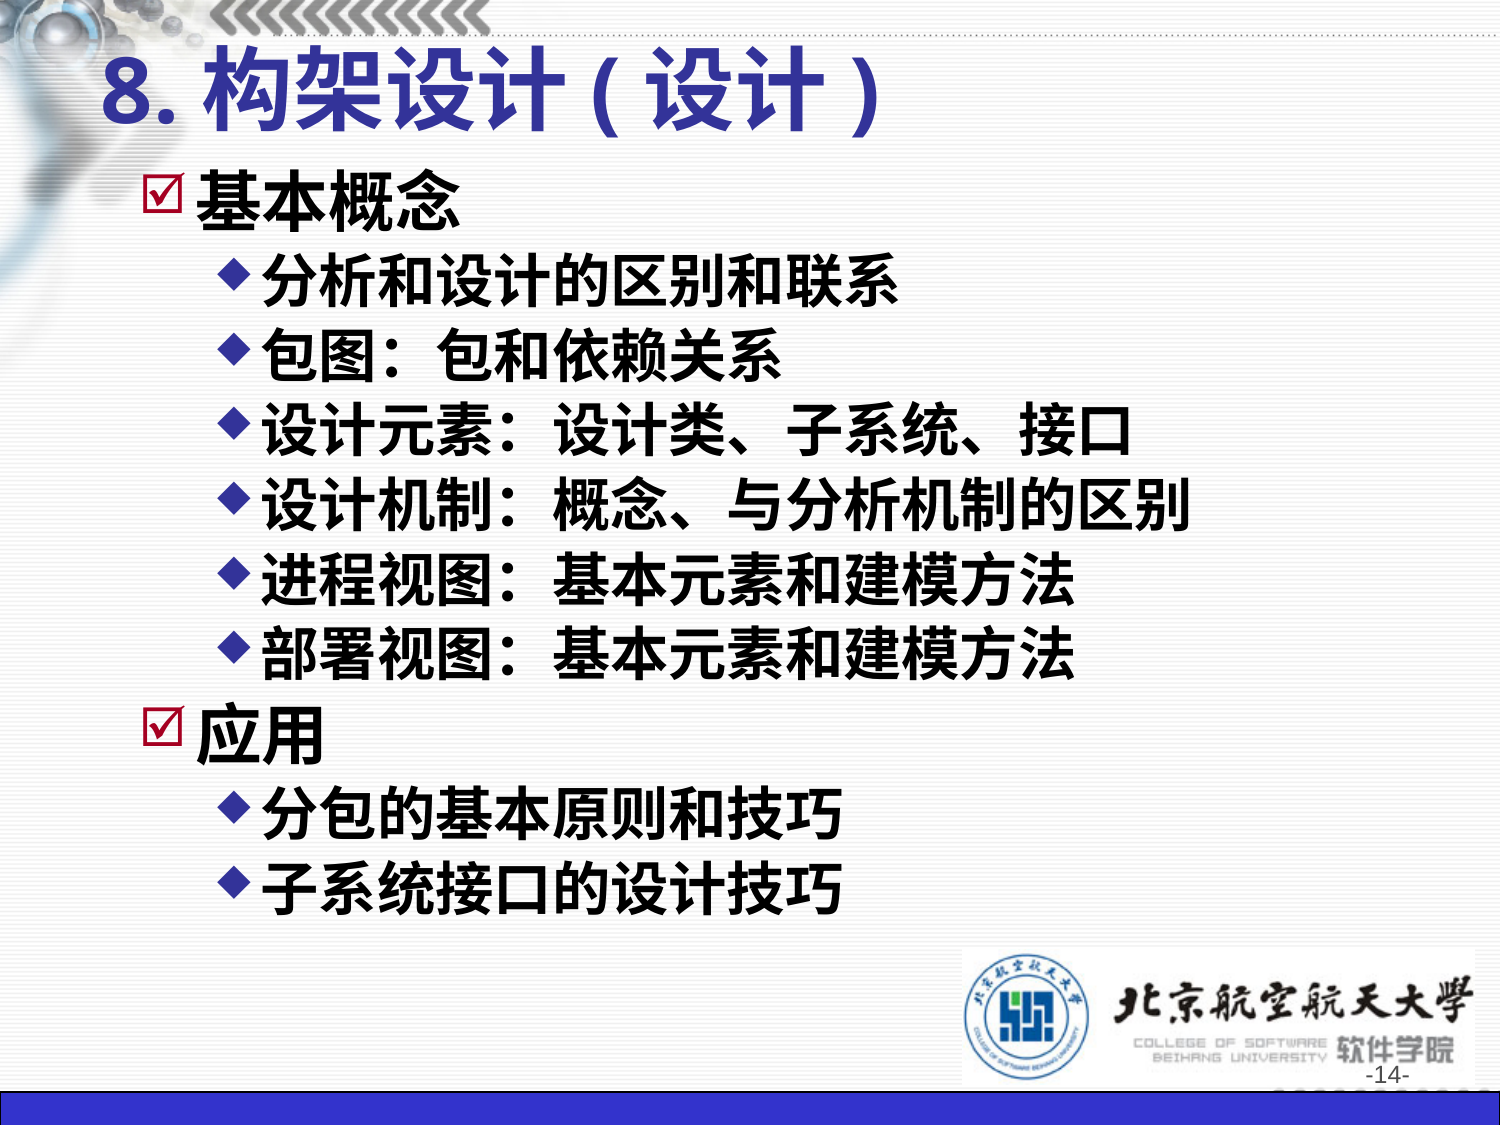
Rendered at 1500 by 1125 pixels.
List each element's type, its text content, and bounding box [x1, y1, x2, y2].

picture [0, 0, 1500, 1091]
title 8.构架设计(设计) [85, 42, 1388, 149]
list 基本概念 分析和设计的区别和联系 包图：包和依赖关系 设计元素：设计类、子系统、接口 设计机制：概念、与分析机制的区别 进程视图：基本元素和建模方法 部署视图：基本元素和建模方法 应用 分包的基本原则和技巧 子系统接口的设计技巧 [123, 160, 1424, 1012]
slide_number -14- [1074, 1051, 1426, 1125]
